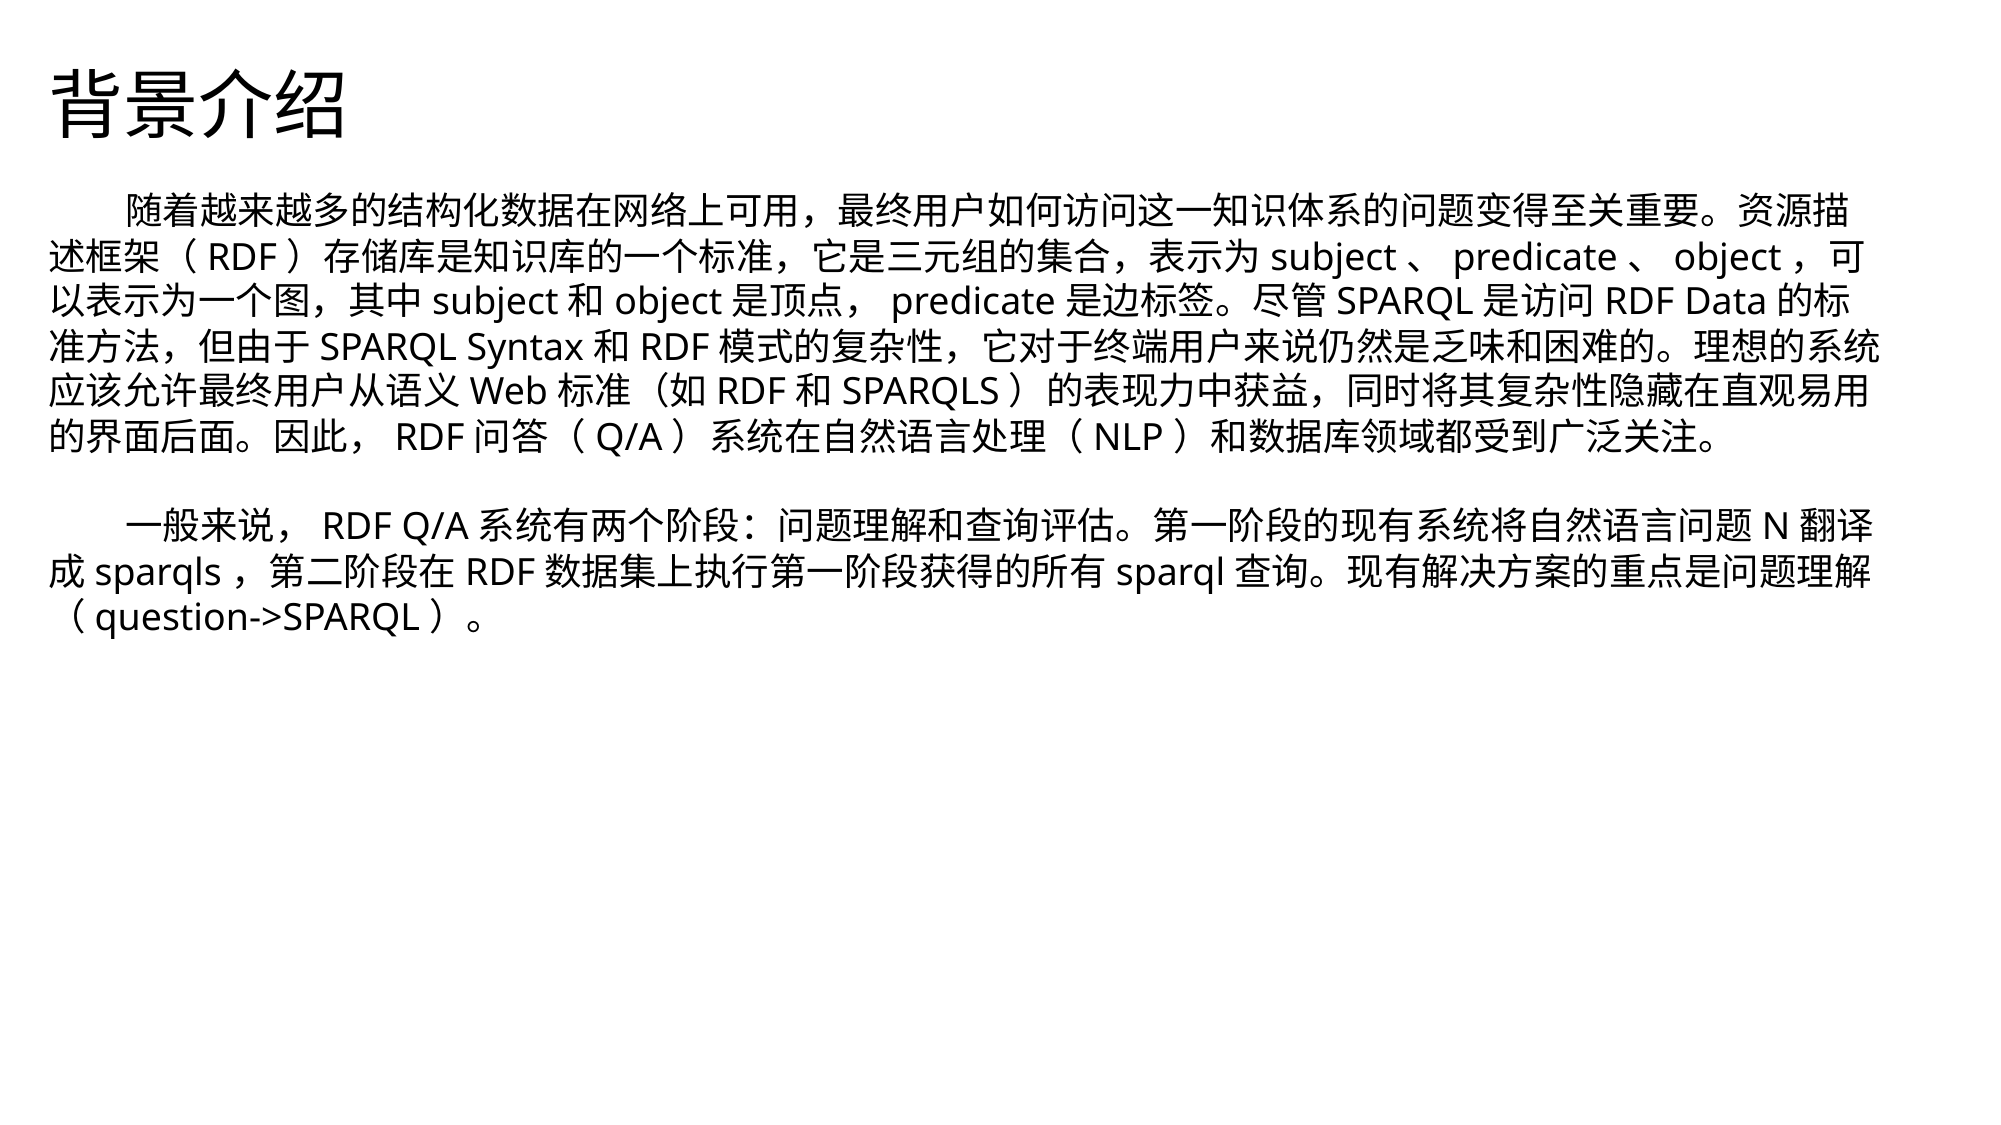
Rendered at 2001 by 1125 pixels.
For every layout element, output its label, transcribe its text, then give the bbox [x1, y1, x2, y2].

text_box 背景介绍 [33, 49, 532, 155]
text_box 随着越来越多的结构化数据在网络上可用，最终用户如何访问这一知识体系的问题变得至关重要。资源描述框架（RDF）存储库是知识库的一个标准，它是三元组的集合，表示为subject、predicate、object，可以表示为一个图，其中subject和object是顶点，predicate是边标签。尽管SPARQL是访问RDF Data的标准方法，但由于SPARQL Syntax和RDF模式的复杂性，它对于终端用户来说仍然是乏味和困难的。理想的系统应该允许最终用户从语义Web标准（如RDF和SPARQLS）的表现力中获益，同时将其复杂性隐藏在直观易用的界面后面。因此，RDF问答（Q/A）系统在自然语言处理（NLP）和数据库领域都受到广泛关注。 一般来说，RDF Q/A系统有两个阶段：问题理解和查询评估。第一阶段的现有系统将自然语言问题N翻译成sparqls，第二阶段在RDF数据集上执行第一阶段获得的所有sparql查询。现有解决方案的重点是问题理解（question->SPARQL）。 [33, 180, 1899, 645]
